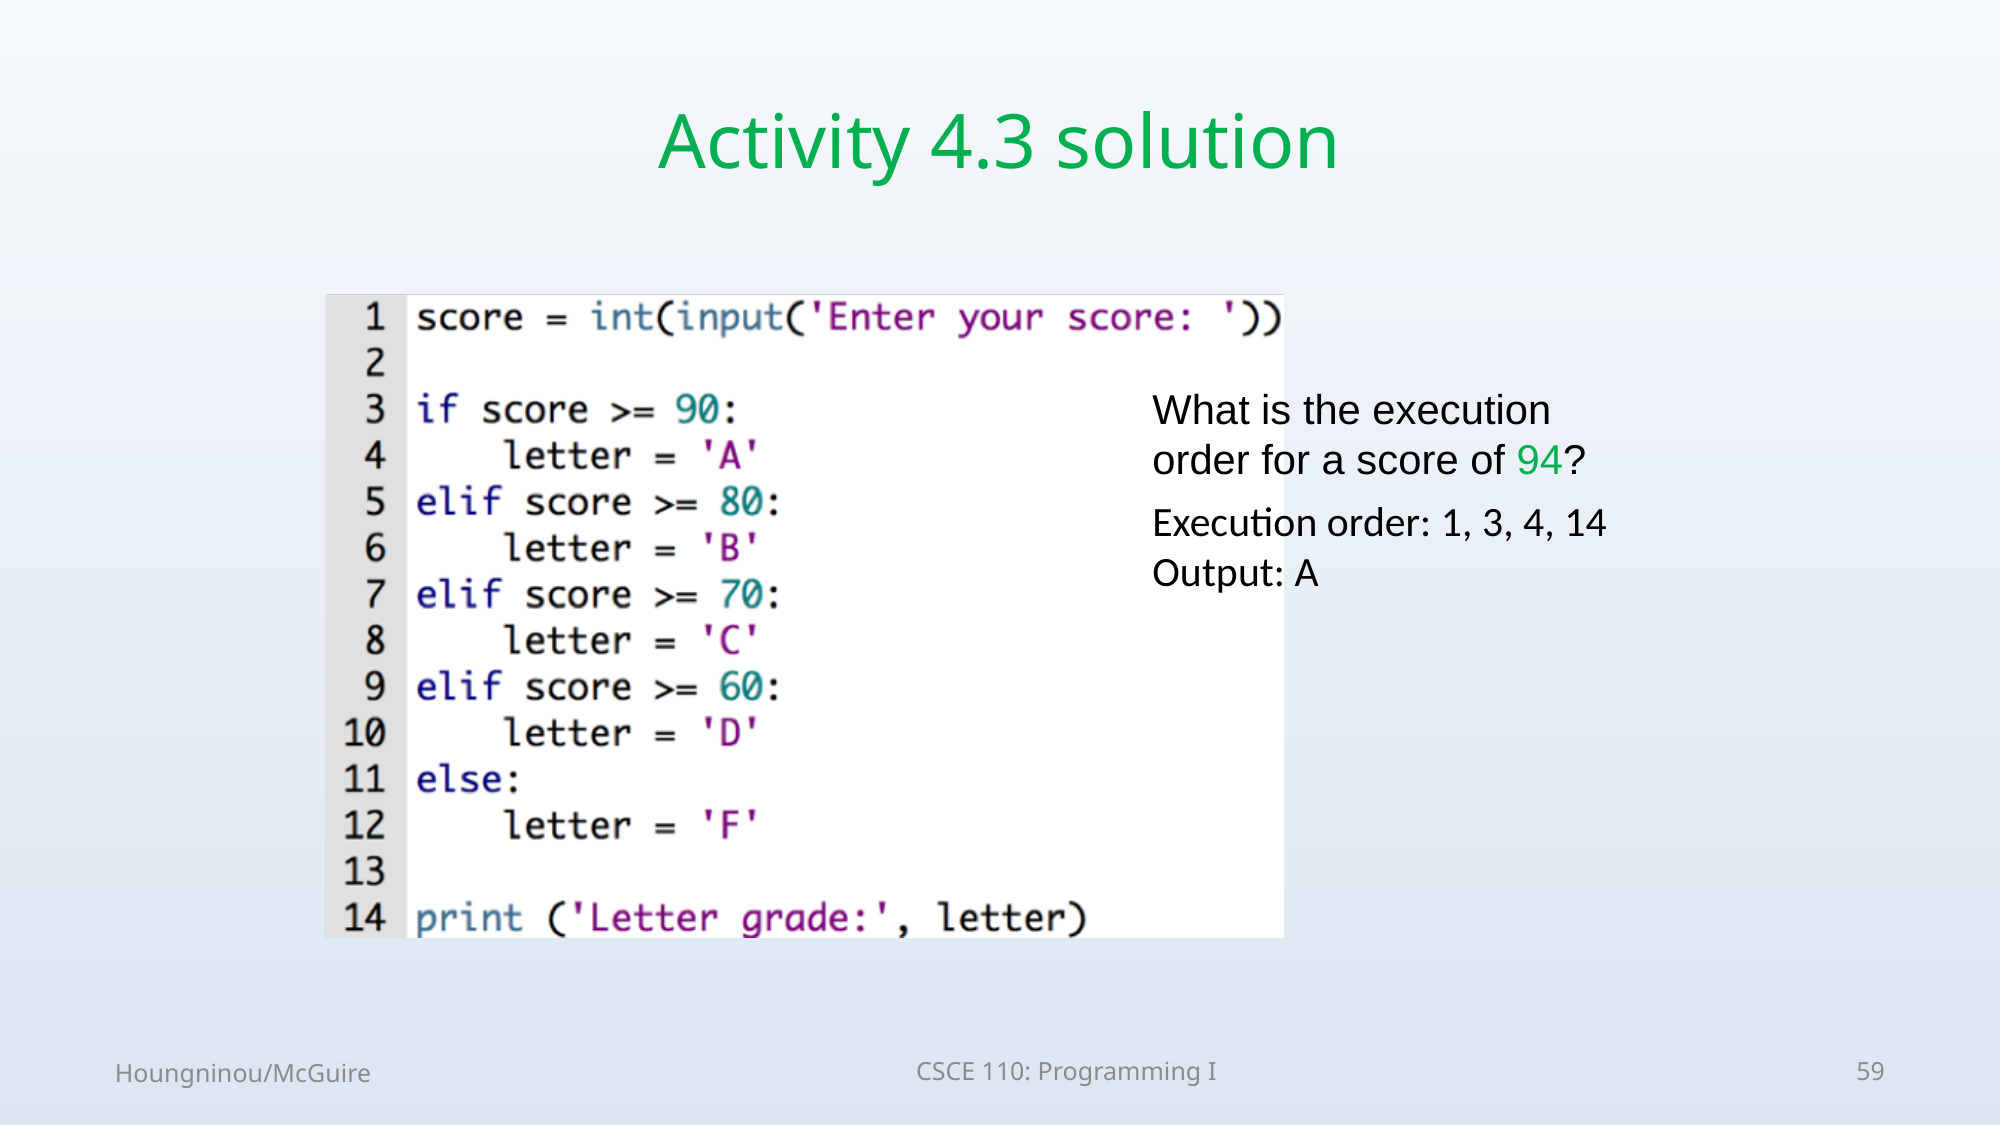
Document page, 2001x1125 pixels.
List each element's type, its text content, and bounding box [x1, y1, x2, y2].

title Activity 4.3 solution [99, 45, 1900, 233]
slide_number 59 [1450, 1042, 1900, 1103]
picture [324, 293, 1284, 938]
footer CSCE 110: Programming I [683, 1042, 1450, 1103]
text_box What is the execution order for a score of 94? Execution order: 1, 3, 4, 14 Output: A [1287, 375, 1675, 938]
slide_number Houngninou/McGuire [99, 1042, 567, 1103]
